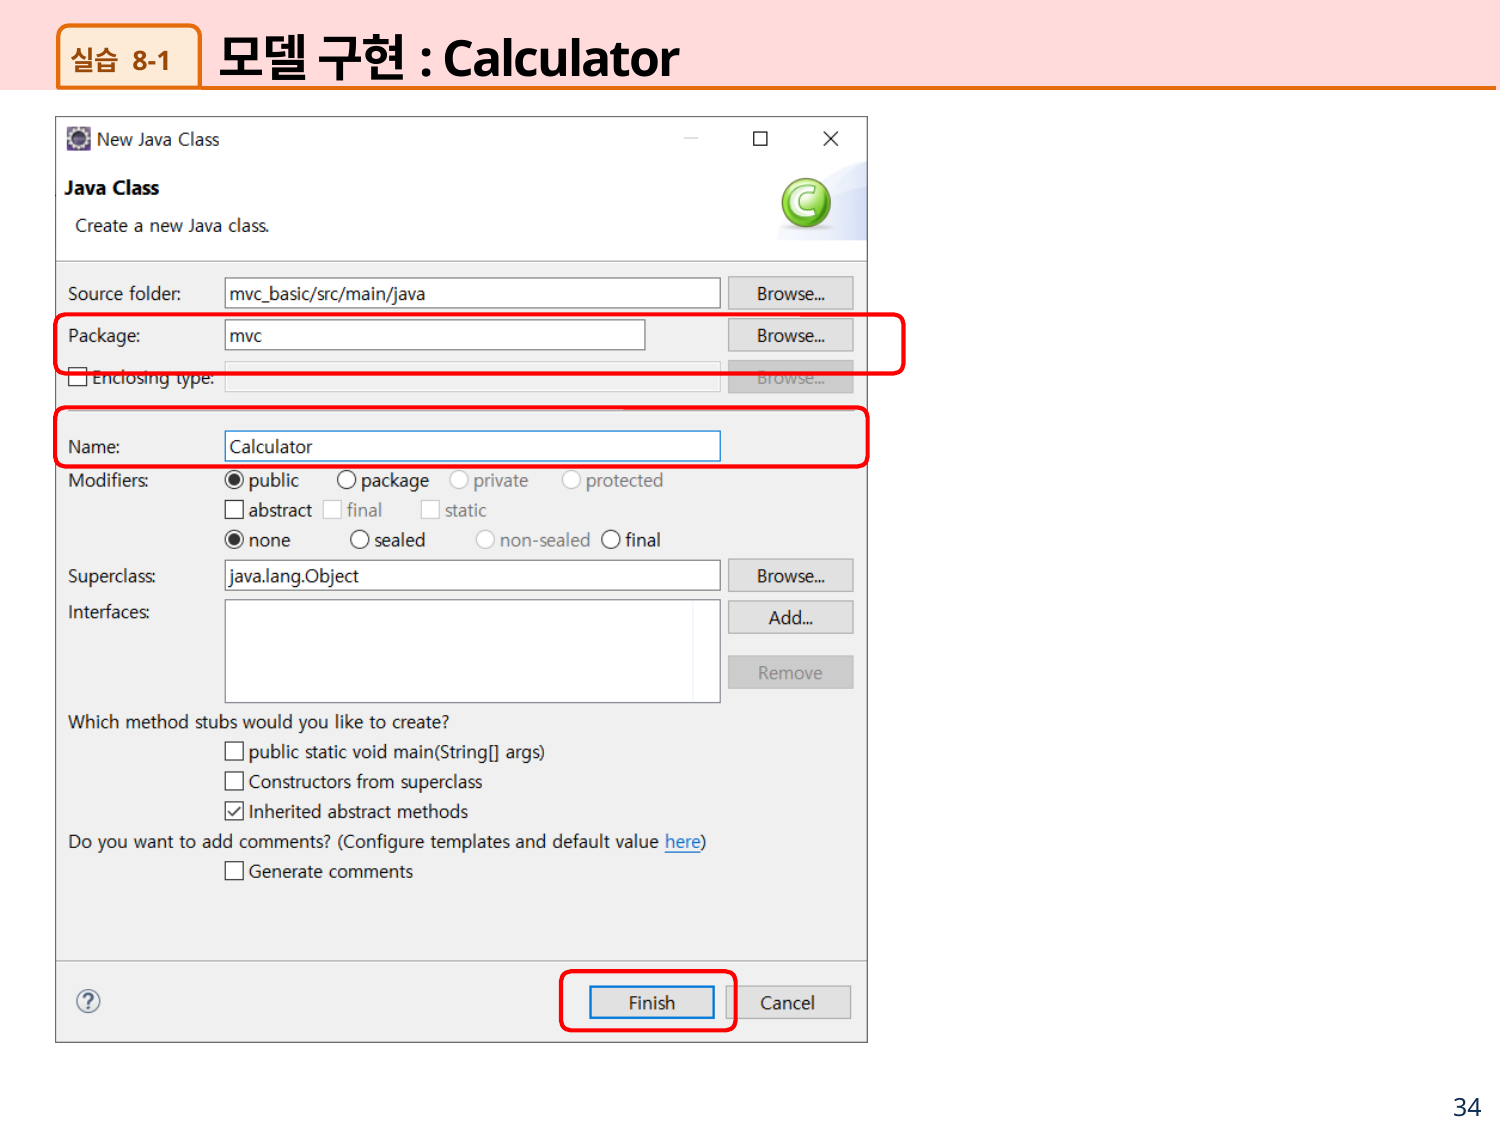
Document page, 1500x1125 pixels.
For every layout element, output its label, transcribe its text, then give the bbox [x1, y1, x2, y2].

picture [55, 116, 869, 1044]
text_box 실습 8-1 [55, 35, 206, 83]
title 모델 구현: Calculator [203, 19, 1365, 97]
text_box [874, 312, 906, 376]
